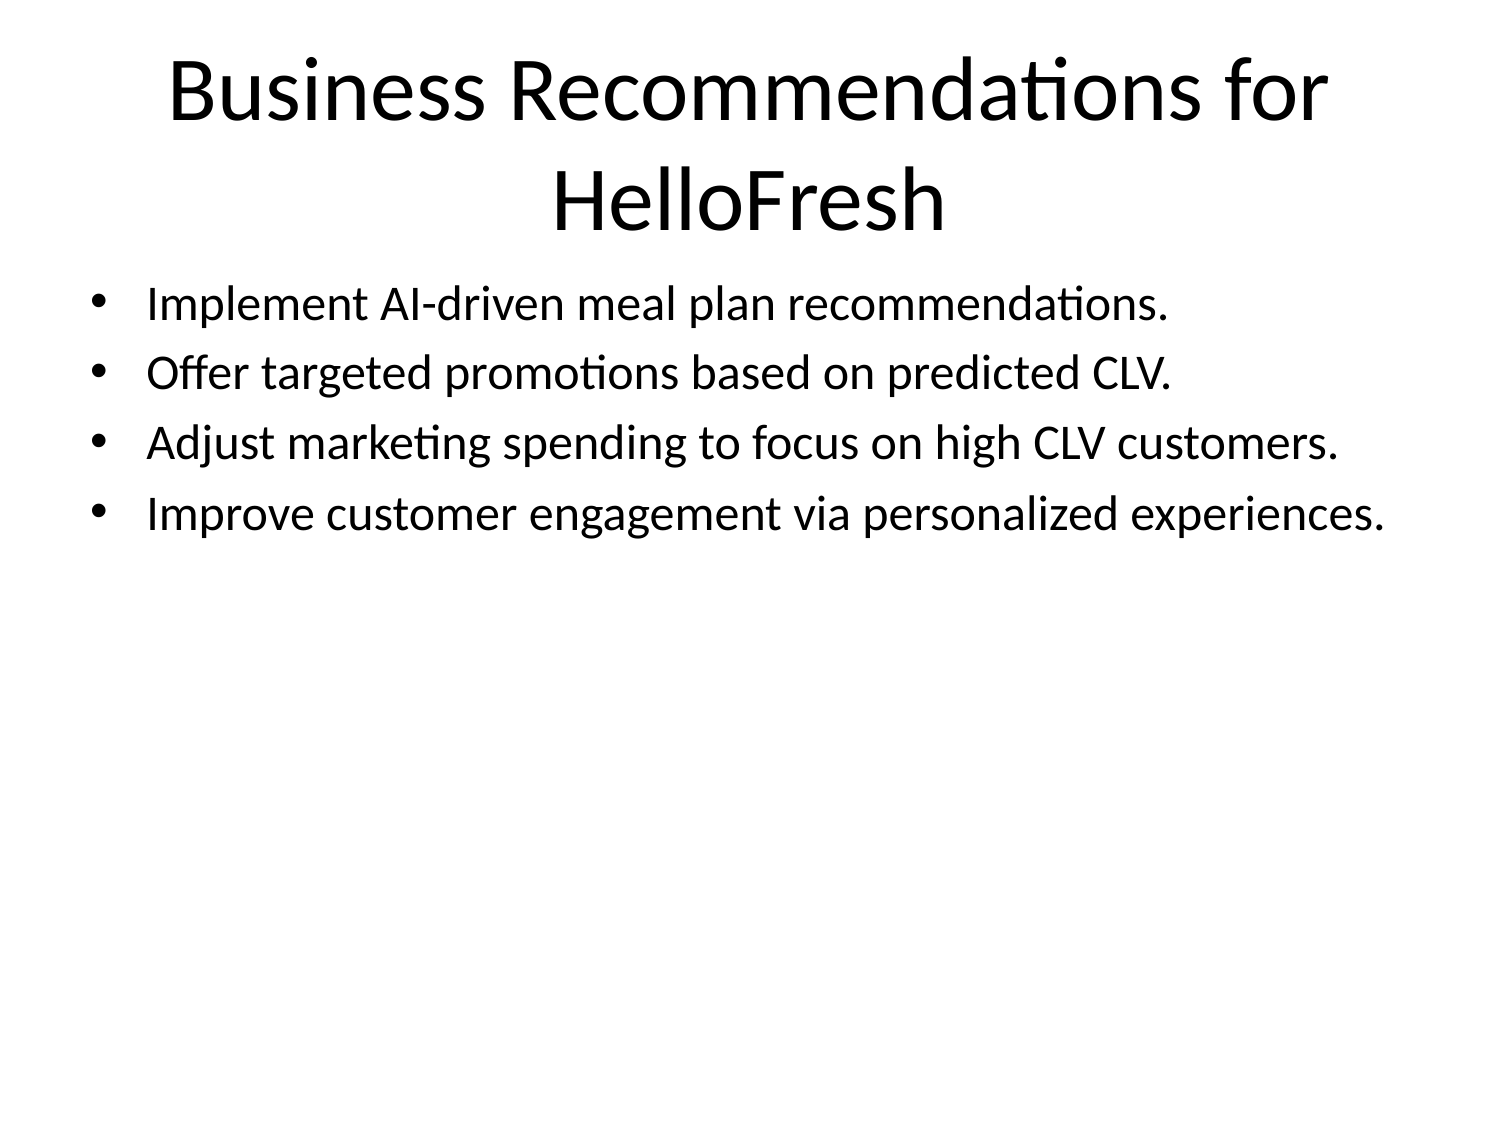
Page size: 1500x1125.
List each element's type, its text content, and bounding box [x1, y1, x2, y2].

title Business Recommendations for HelloFresh [75, 45, 1425, 233]
list Implement AI-driven meal plan recommendations. Offer targeted promotions based on predicted CLV. Adjust marketing spending to focus on high CLV customers. Improve customer engagement via personalized experiences. [75, 262, 1425, 1005]
